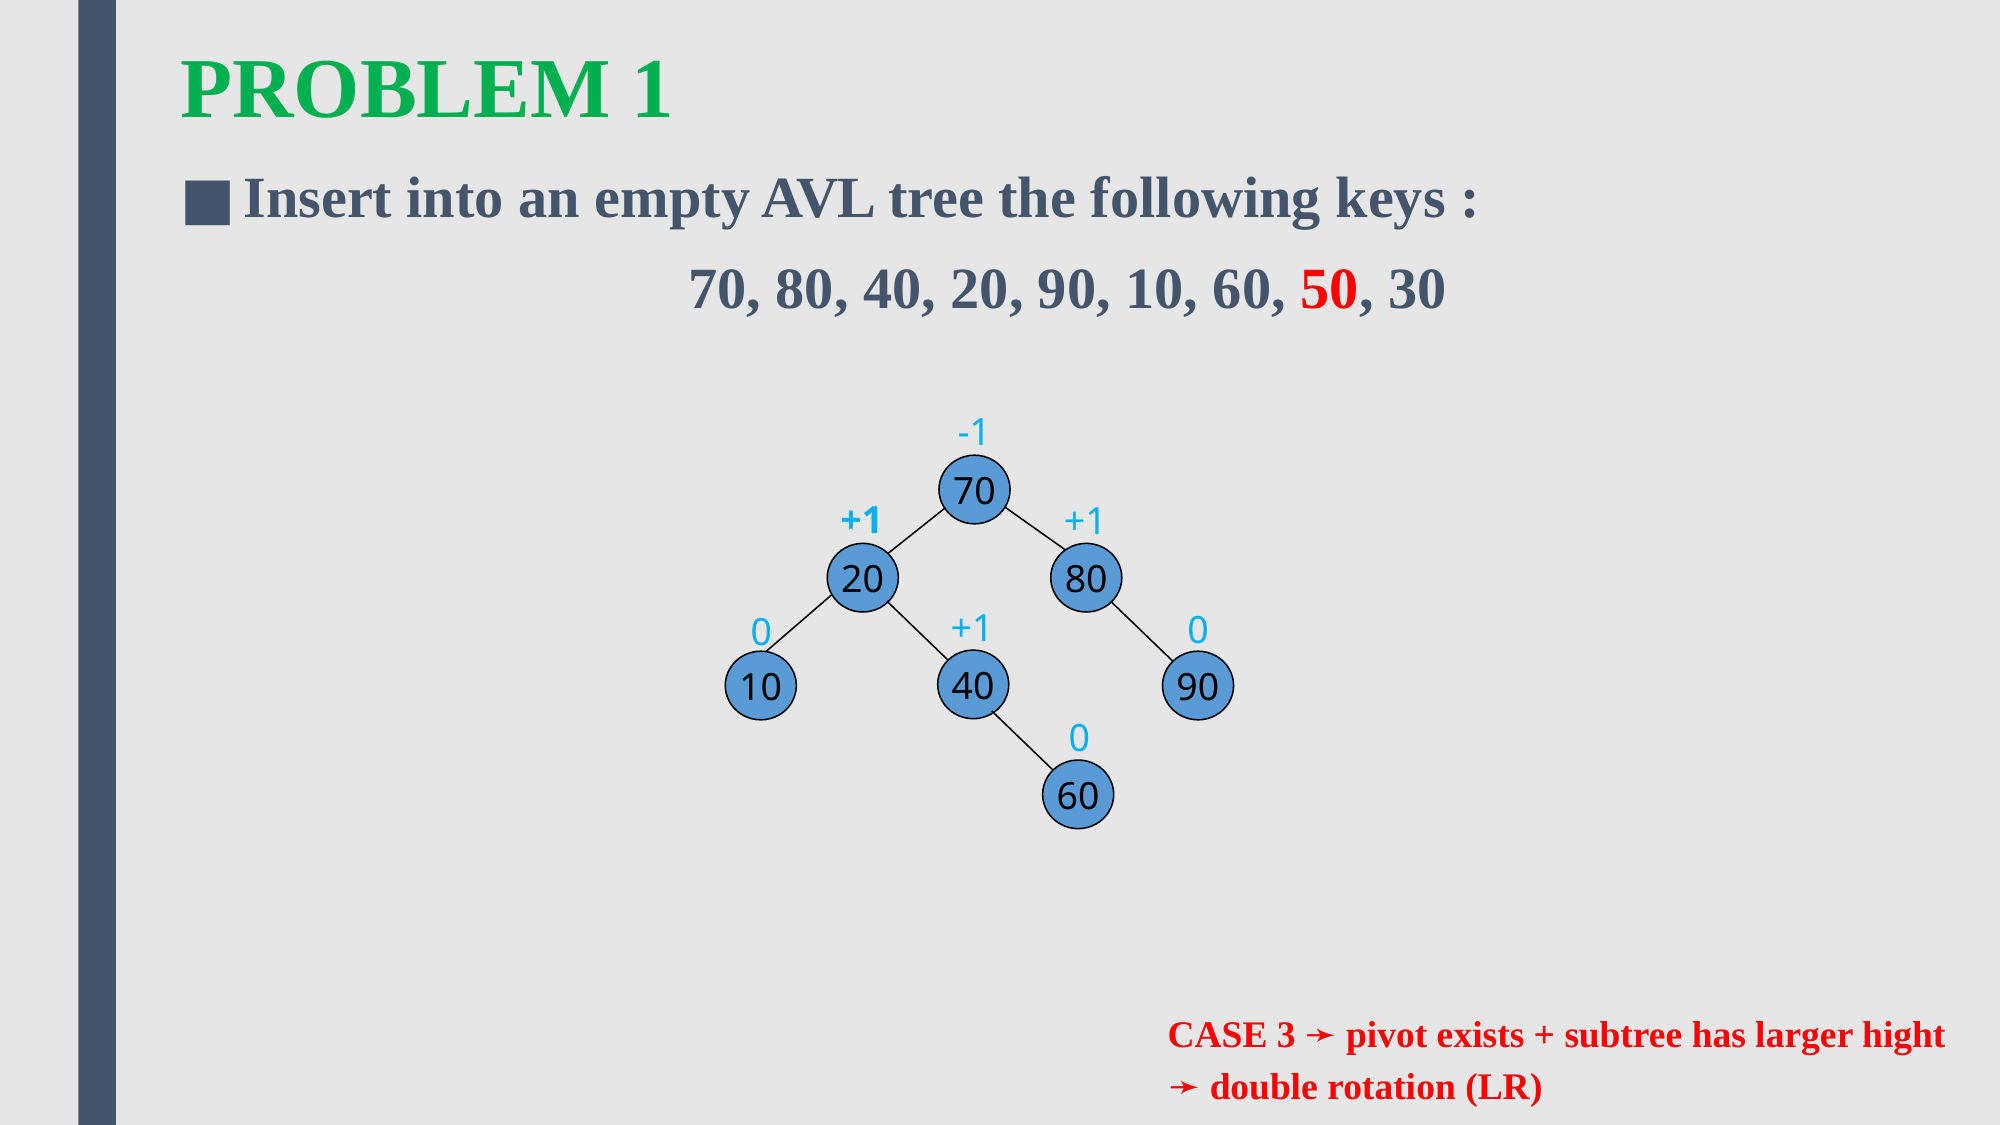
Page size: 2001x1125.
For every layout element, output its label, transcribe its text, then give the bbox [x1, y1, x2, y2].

text_box 0 [735, 600, 788, 660]
text_box 10 [725, 651, 797, 720]
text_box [827, 455, 1234, 720]
text_box 0 [1053, 720, 1105, 766]
text_box CASE 3 ➛ pivot exists + subtree has larger hight [1152, 1002, 1961, 1063]
list Insert into an empty AVL tree the following keys : 70, 80, 40, 20, 90, 10, 60, 50, 30 [165, 157, 1970, 1025]
text_box ➛ double rotation (LR) [1153, 1054, 1558, 1115]
title PROBLEM 1 [165, 36, 1741, 144]
text_box 60 [1042, 766, 1114, 829]
text_box -1 [942, 401, 1006, 455]
